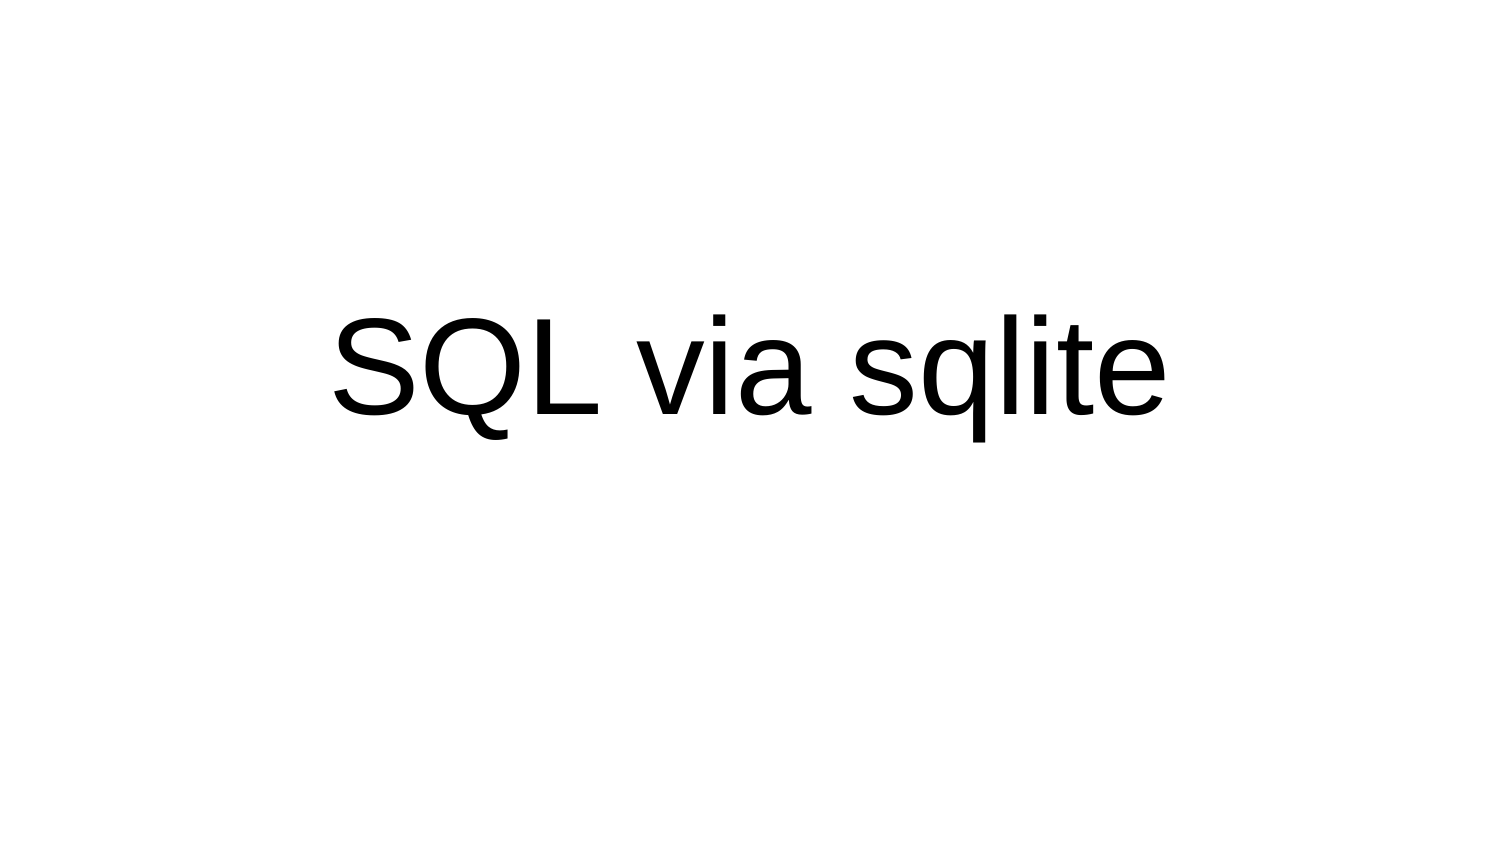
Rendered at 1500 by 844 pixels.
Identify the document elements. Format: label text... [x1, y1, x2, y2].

title SQL via sqlite [51, 122, 1449, 459]
